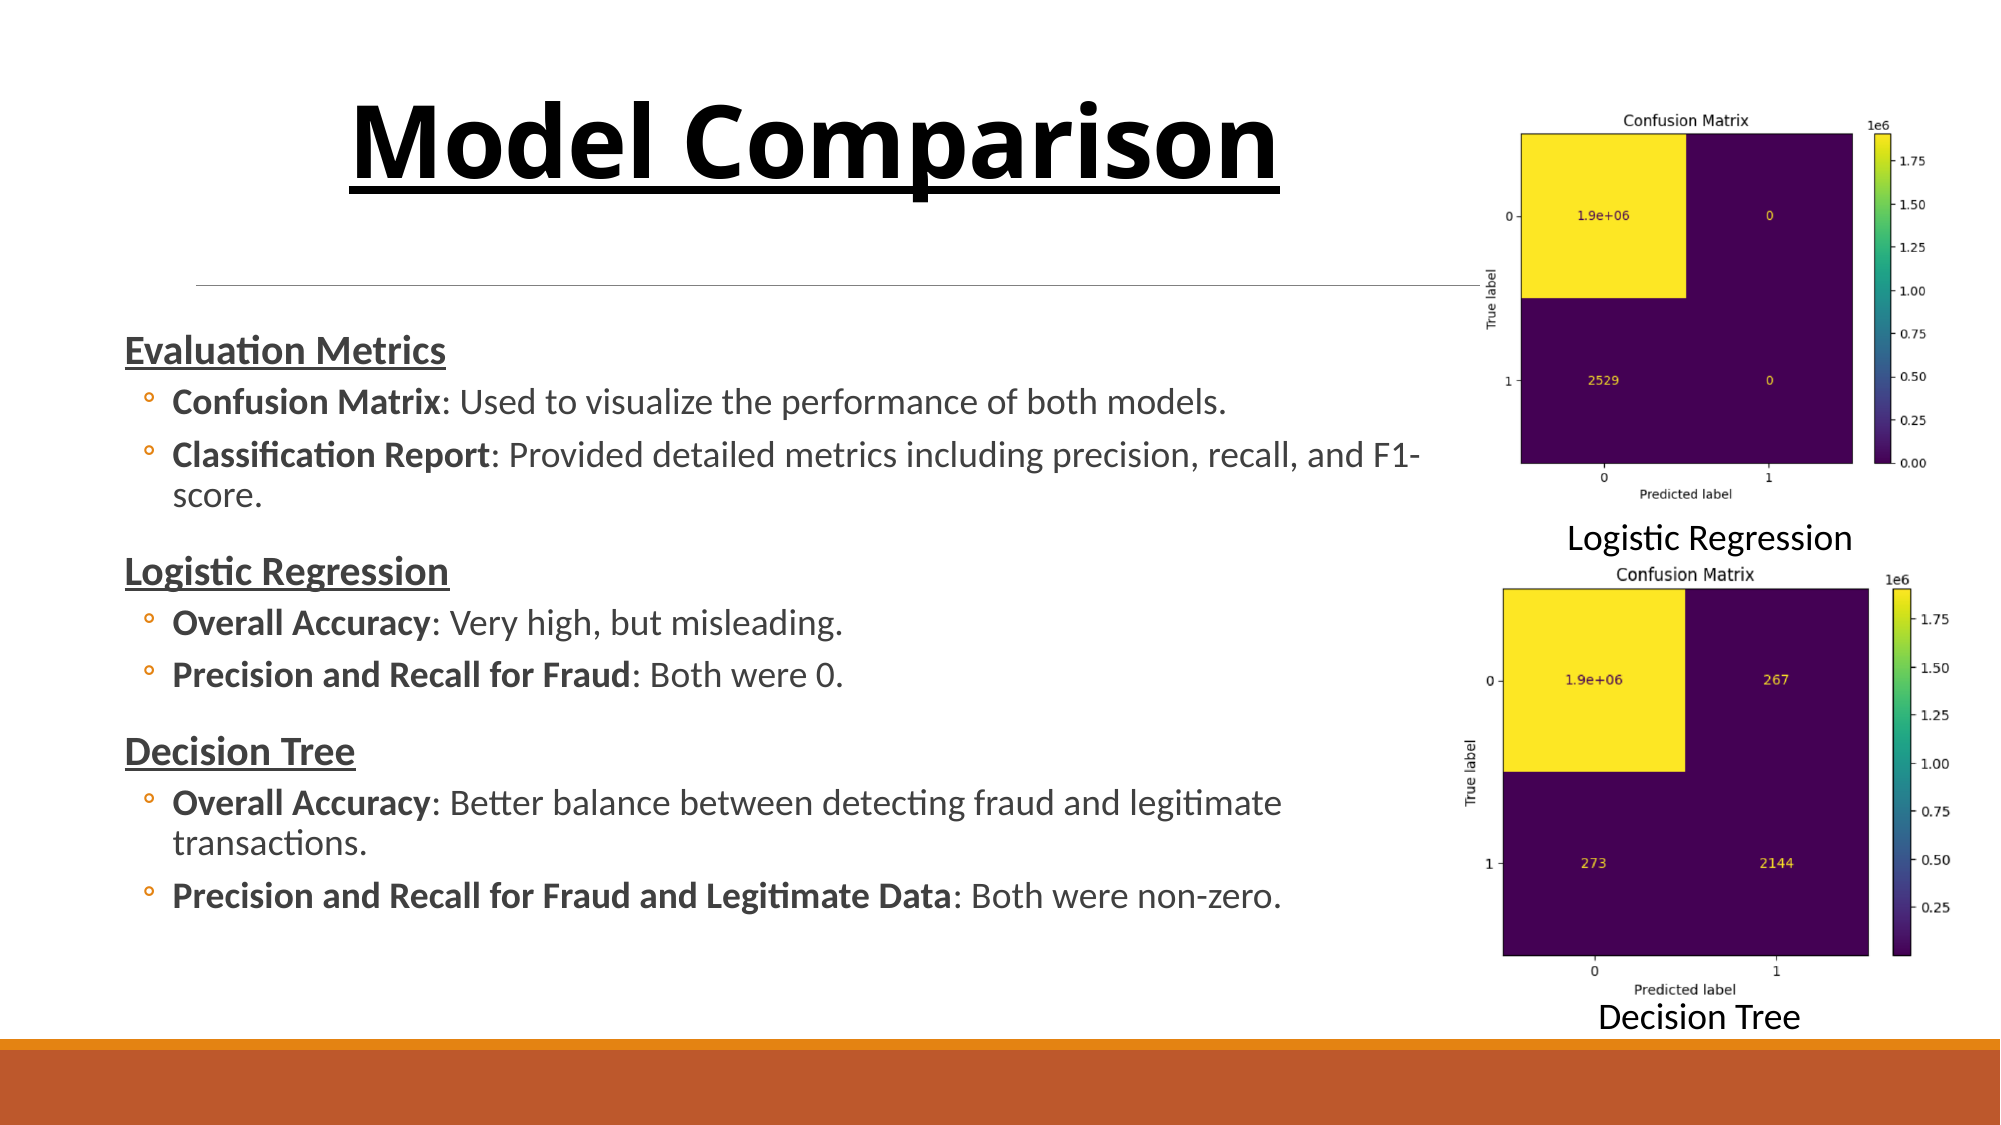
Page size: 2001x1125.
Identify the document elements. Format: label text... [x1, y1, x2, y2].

list Evaluation Metrics Confusion Matrix: Used to visualize the performance of both models. Classification Report: Provided detailed metrics including precision, recall, and F1-score. Logistic Regression Overall Accuracy: Very high, but misleading. Precision and Recall for Fraud: Both were 0. Decision Tree Overall Accuracy: Better balance between detecting fraud and legitimate transactions. Precision and Recall for Fraud and Legitimate Data: Both were non-zero. [109, 321, 1426, 1125]
text_box Logistic Regression [1518, 505, 1950, 555]
picture [1479, 101, 1938, 511]
text_box Decision Tree [1515, 1014, 1950, 1045]
title Model Comparison [109, 87, 1520, 304]
picture [1454, 558, 1963, 1005]
